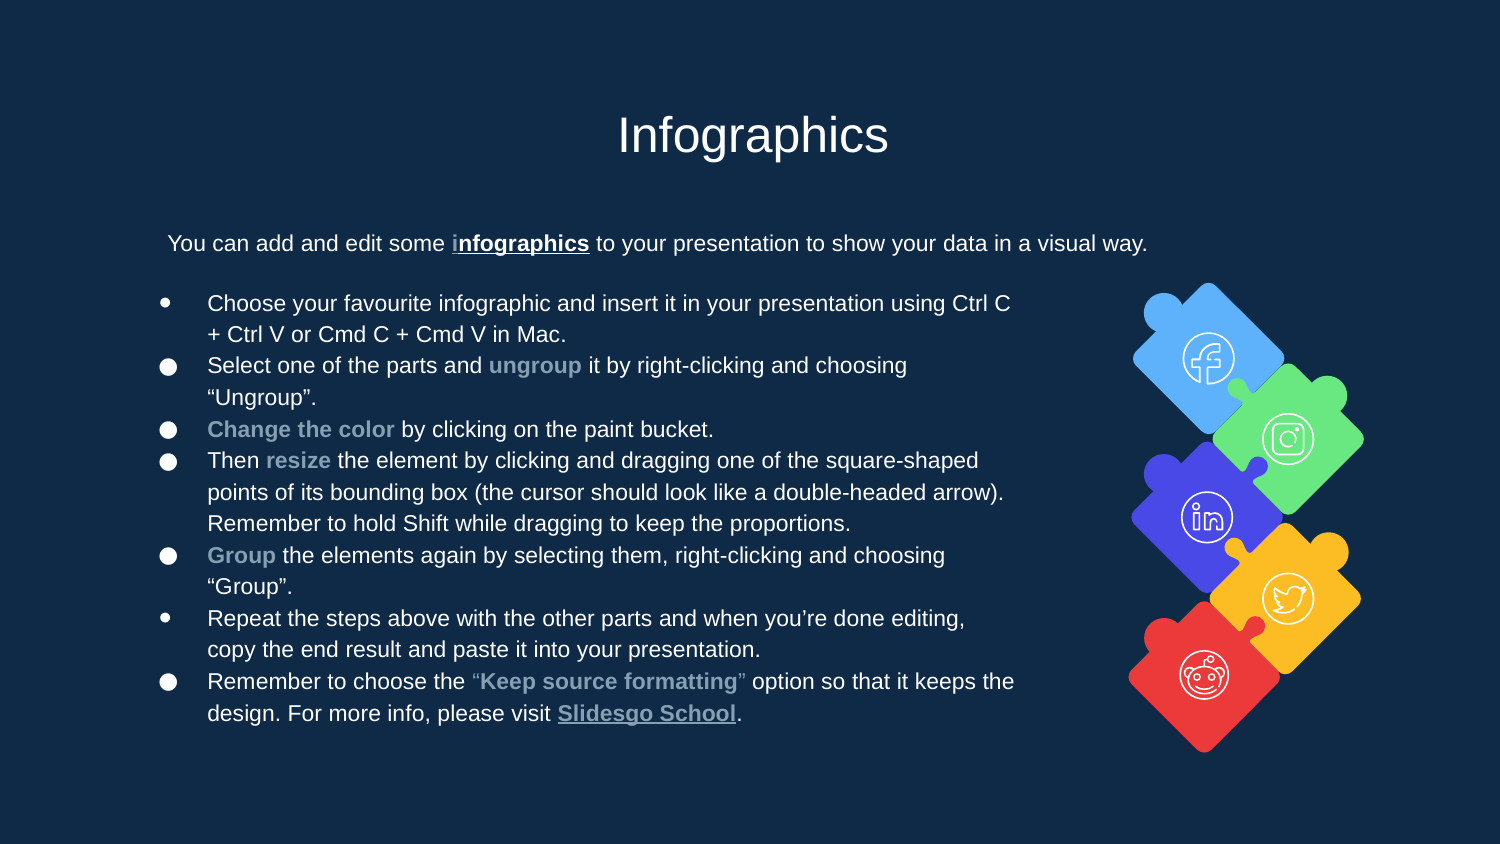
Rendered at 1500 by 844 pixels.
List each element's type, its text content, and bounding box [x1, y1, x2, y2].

text_box Choose your favourite infographic and insert it in your presentation using Ctrl C + Ctrl V or Cmd C + Cmd V in Mac. Select one of the parts and ungroup it by right-clicking and choosing “Ungroup”. Change the color by clicking on the paint bucket. Then resize the element by clicking and dragging one of the square-shaped points of its bounding box (the cursor should look like a double-headed arrow). Remember to hold Shift while dragging to keep the proportions. Group the elements again by selecting them, right-clicking and choosing “Group”. Repeat the steps above with the other parts and when you’re done editing, copy the end result and paste it into your presentation. Remember to choose the “Keep source formatting” option so that it keeps the design. For more info, please visit Slidesgo School. [117, 268, 1032, 750]
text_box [1127, 282, 1366, 753]
title Infographics [175, 87, 1332, 167]
list You can add and edit some infographics to your presentation to show your data in a visual way. [133, 209, 1279, 262]
